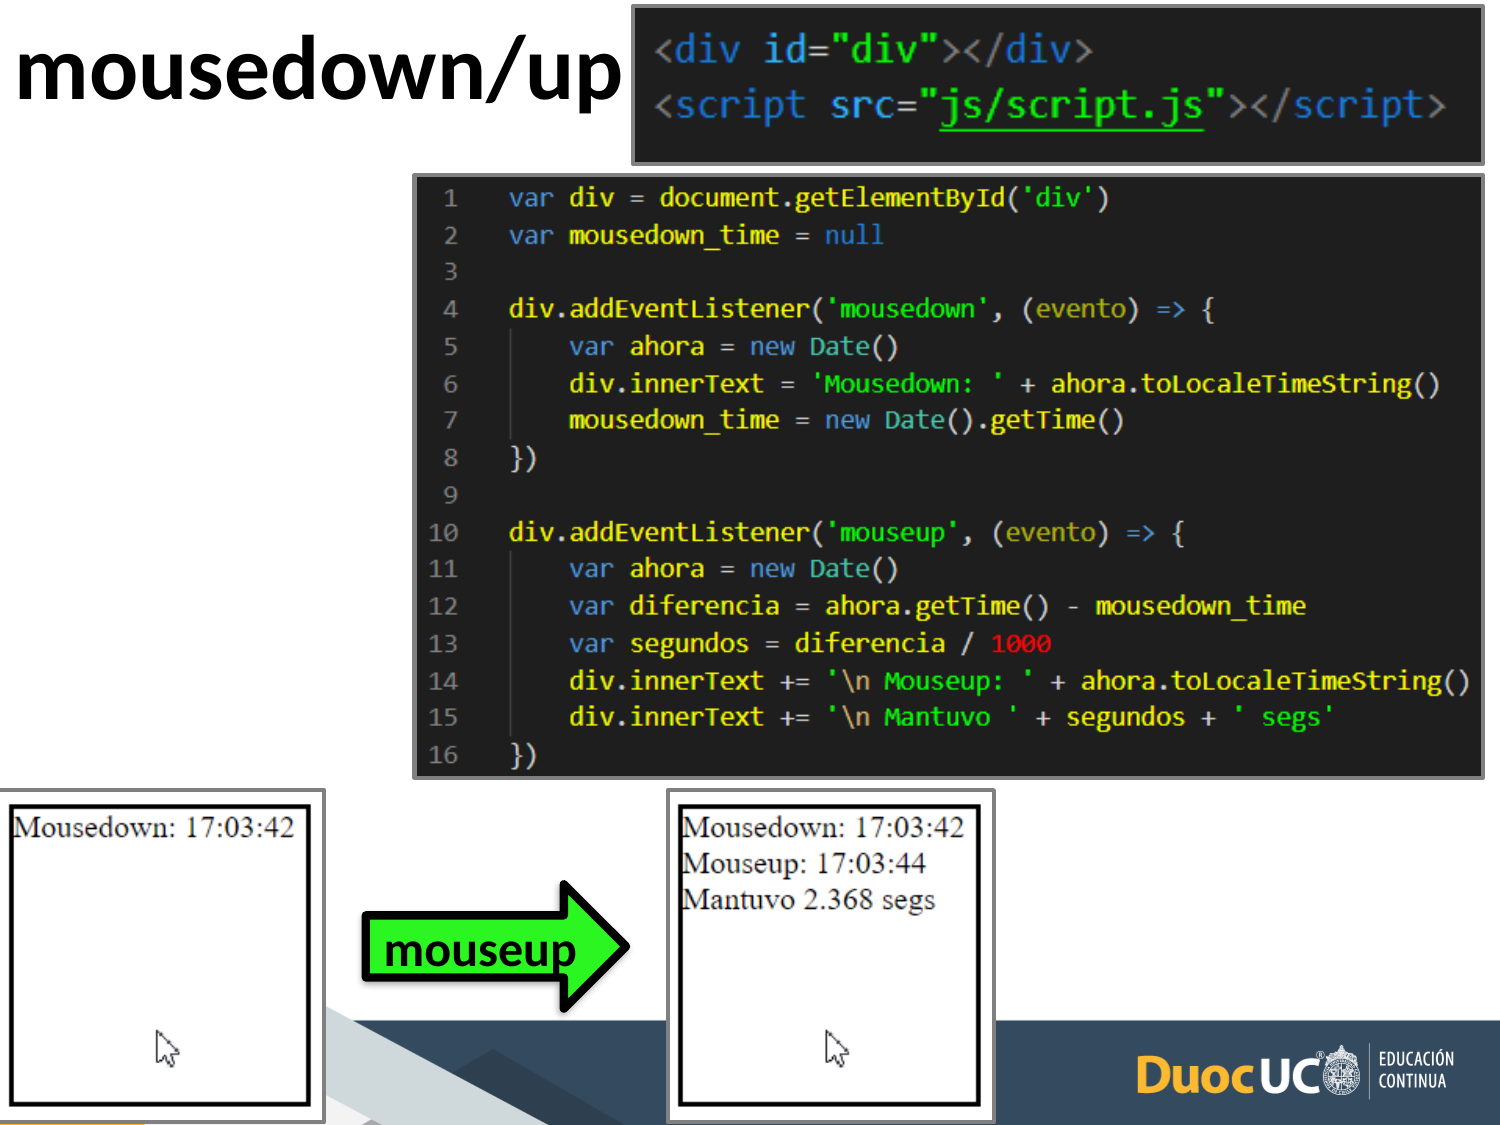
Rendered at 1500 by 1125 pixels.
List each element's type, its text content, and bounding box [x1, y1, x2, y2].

text_box mouseup [365, 883, 627, 1010]
picture [0, 126, 1500, 1125]
text_box mousedown/up [0, 1, 1500, 126]
picture [0, 791, 322, 1121]
picture [634, 8, 1481, 163]
